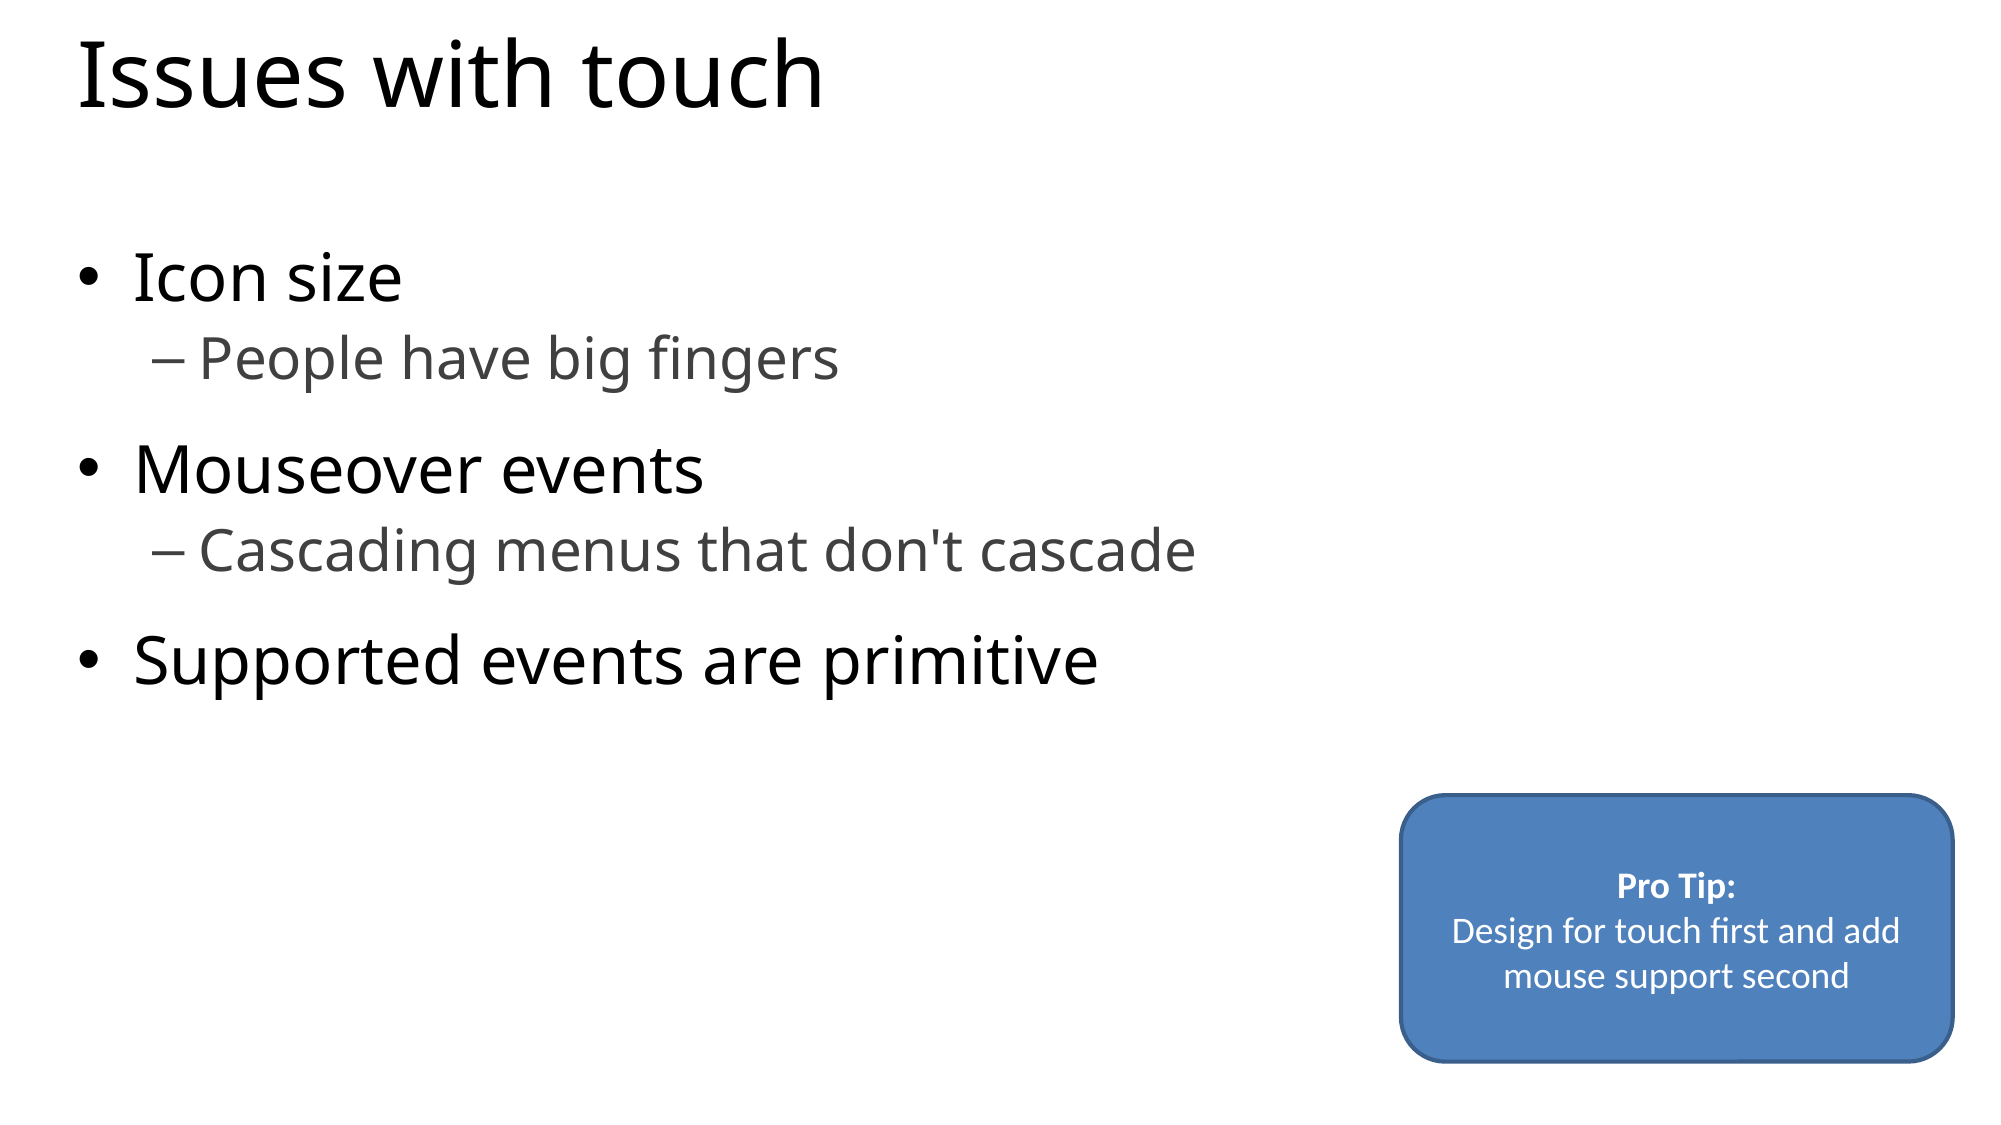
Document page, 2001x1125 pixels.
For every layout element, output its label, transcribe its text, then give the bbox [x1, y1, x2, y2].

text_box Pro Tip: Design for touch first and add mouse support second [1398, 793, 1955, 1064]
list Icon size People have big fingers Mouseover events Cascading menus that don't cascade Supported events are primitive [62, 227, 1953, 1096]
title Issues with touch [62, 29, 1953, 205]
